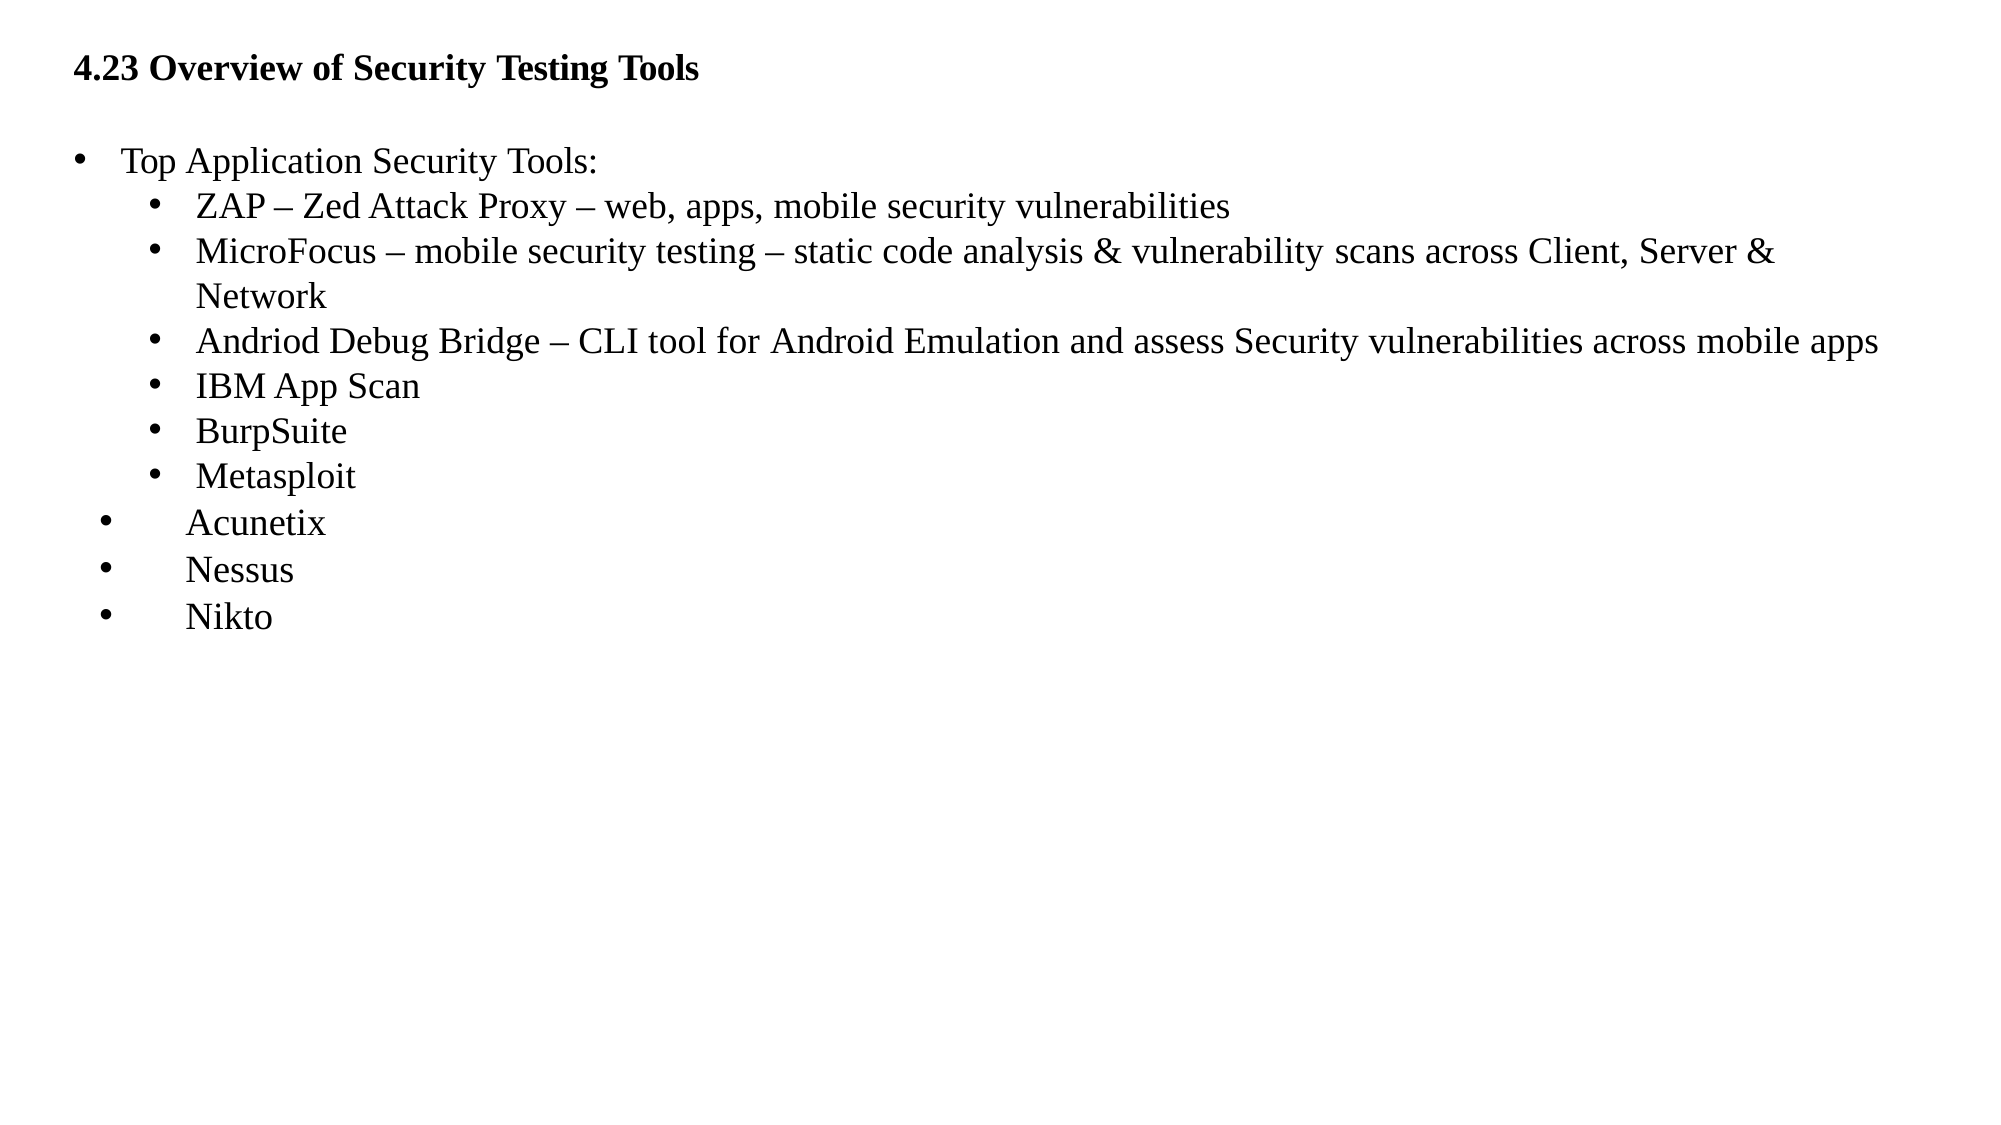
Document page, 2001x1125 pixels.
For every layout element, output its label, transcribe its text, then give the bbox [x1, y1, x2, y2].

text_box 4.23 Overview of Security Testing Tools Top Application Security Tools: ZAP – Zed Attack Proxy – web, apps, mobile security vulnerabilities MicroFocus – mobile security testing – static code analysis & vulnerability scans across Client, Server & Network Andriod Debug Bridge – CLI tool for Android Emulation and assess Security vulnerabilities across mobile apps IBM App Scan BurpSuite Metasploit Acunetix Nessus Nikto [71, 41, 1915, 684]
